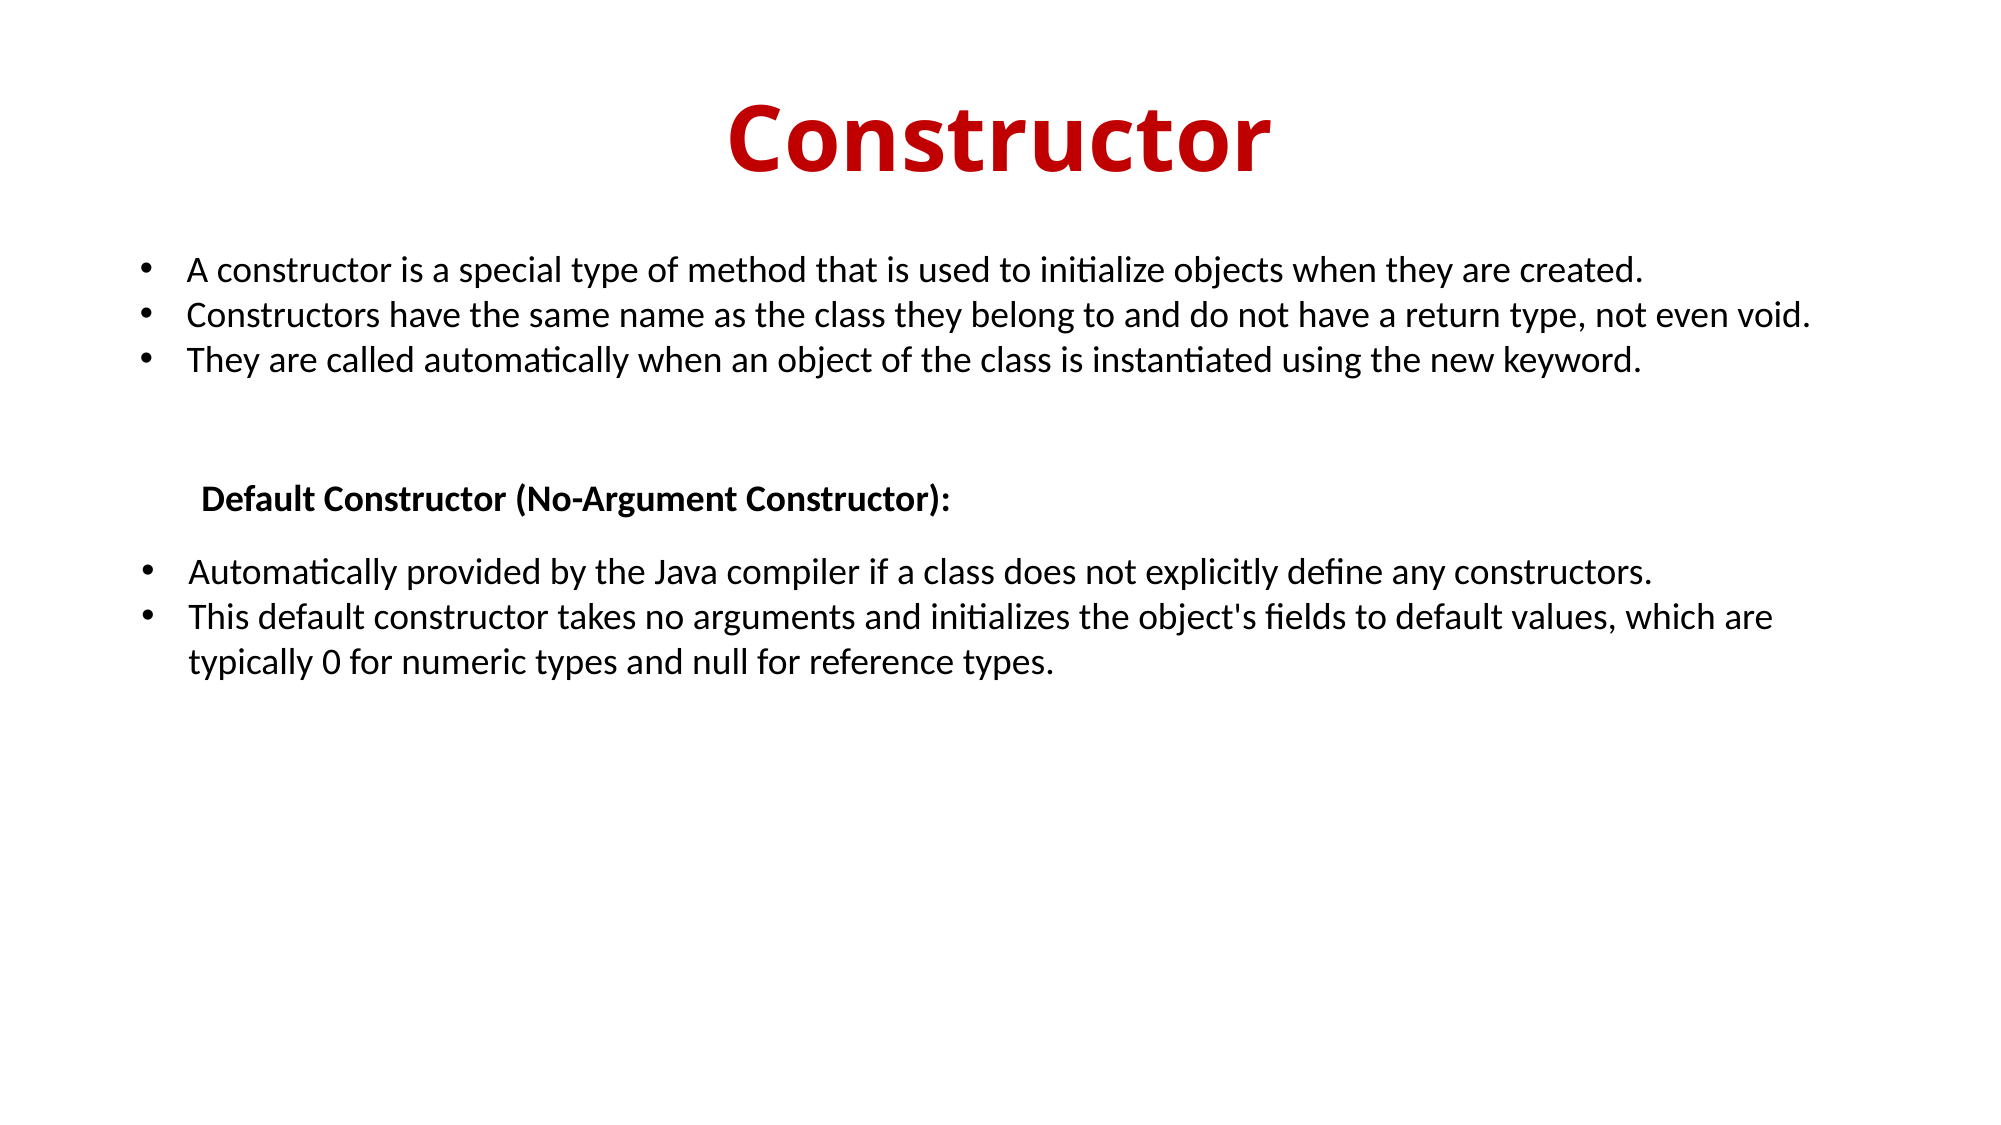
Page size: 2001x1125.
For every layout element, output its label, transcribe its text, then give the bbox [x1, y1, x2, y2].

text_box A constructor is a special type of method that is used to initialize objects when they are created. Constructors have the same name as the class they belong to and do not have a return type, not even void. They are called automatically when an object of the class is instantiated using the new keyword. [124, 237, 1863, 388]
text_box Automatically provided by the Java compiler if a class does not explicitly define any constructors. This default constructor takes no arguments and initializes the object's fields to default values, which are typically 0 for numeric types and null for reference types. [126, 539, 1838, 690]
title Constructor [249, 89, 1750, 199]
text_box Default Constructor (No-Argument Constructor): [186, 466, 967, 527]
